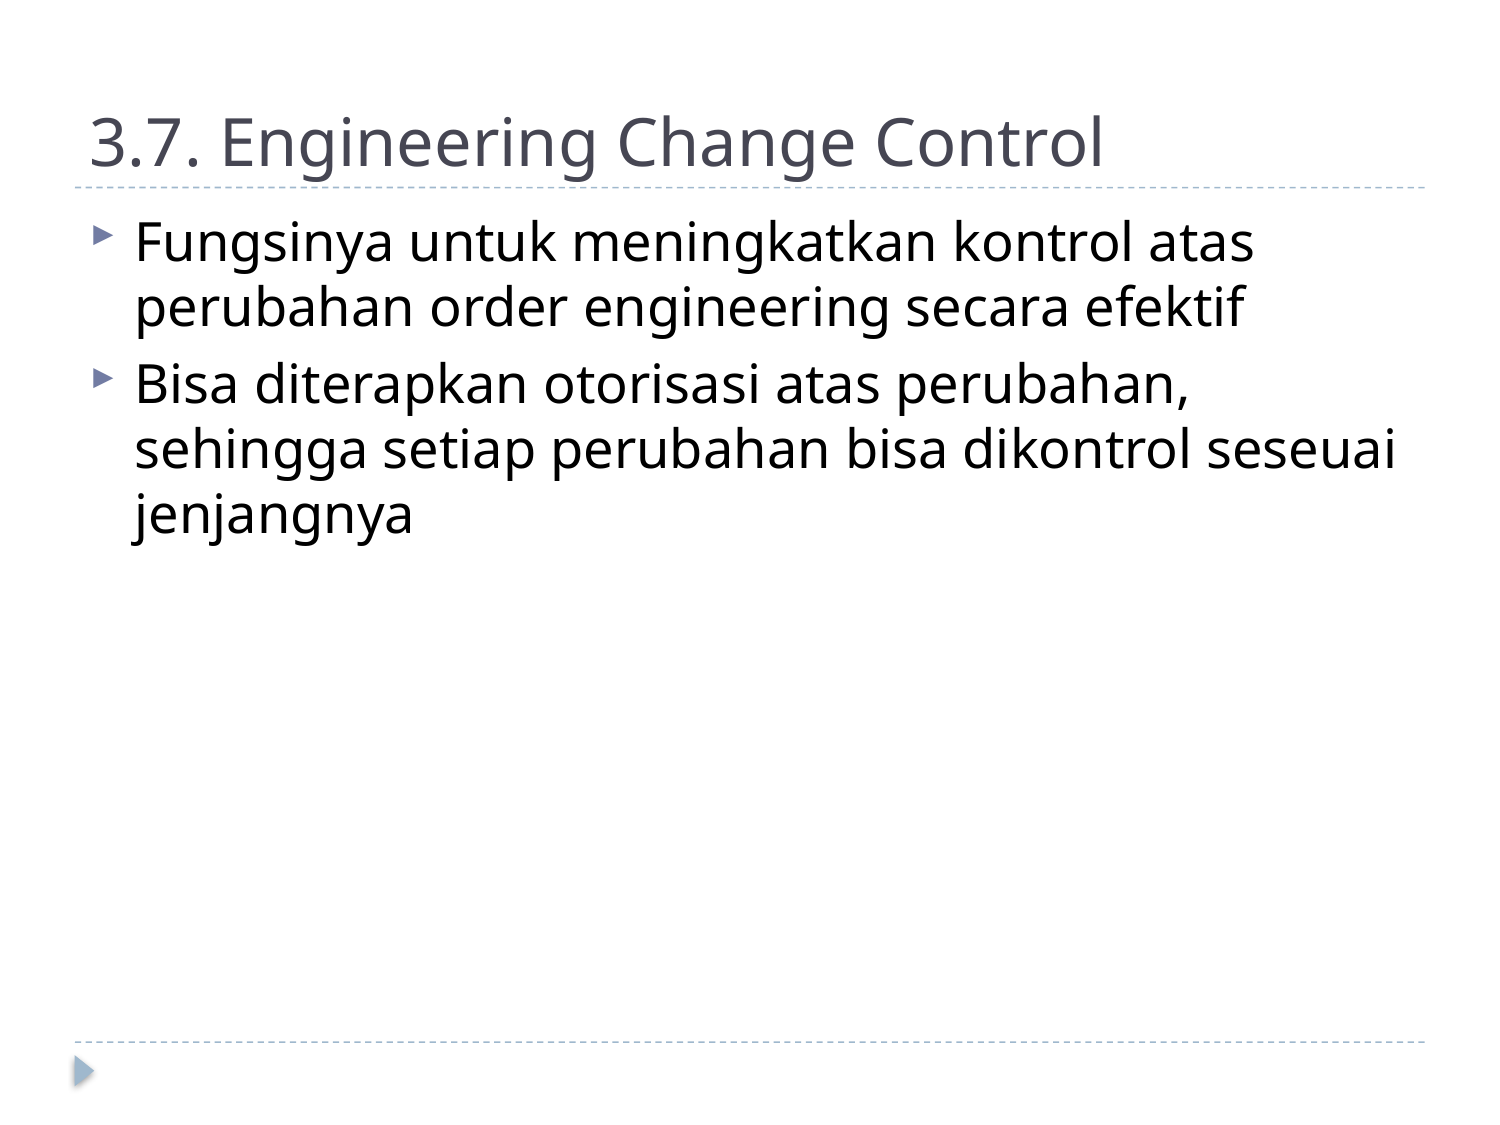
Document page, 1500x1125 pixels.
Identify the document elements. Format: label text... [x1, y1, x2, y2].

title 3.7. Engineering Change Control [75, 24, 1425, 188]
list Fungsinya untuk meningkatkan kontrol atas perubahan order engineering secara efektif Bisa diterapkan otorisasi atas perubahan, sehingga setiap perubahan bisa dikontrol seseuai jenjangnya [75, 200, 1425, 1010]
